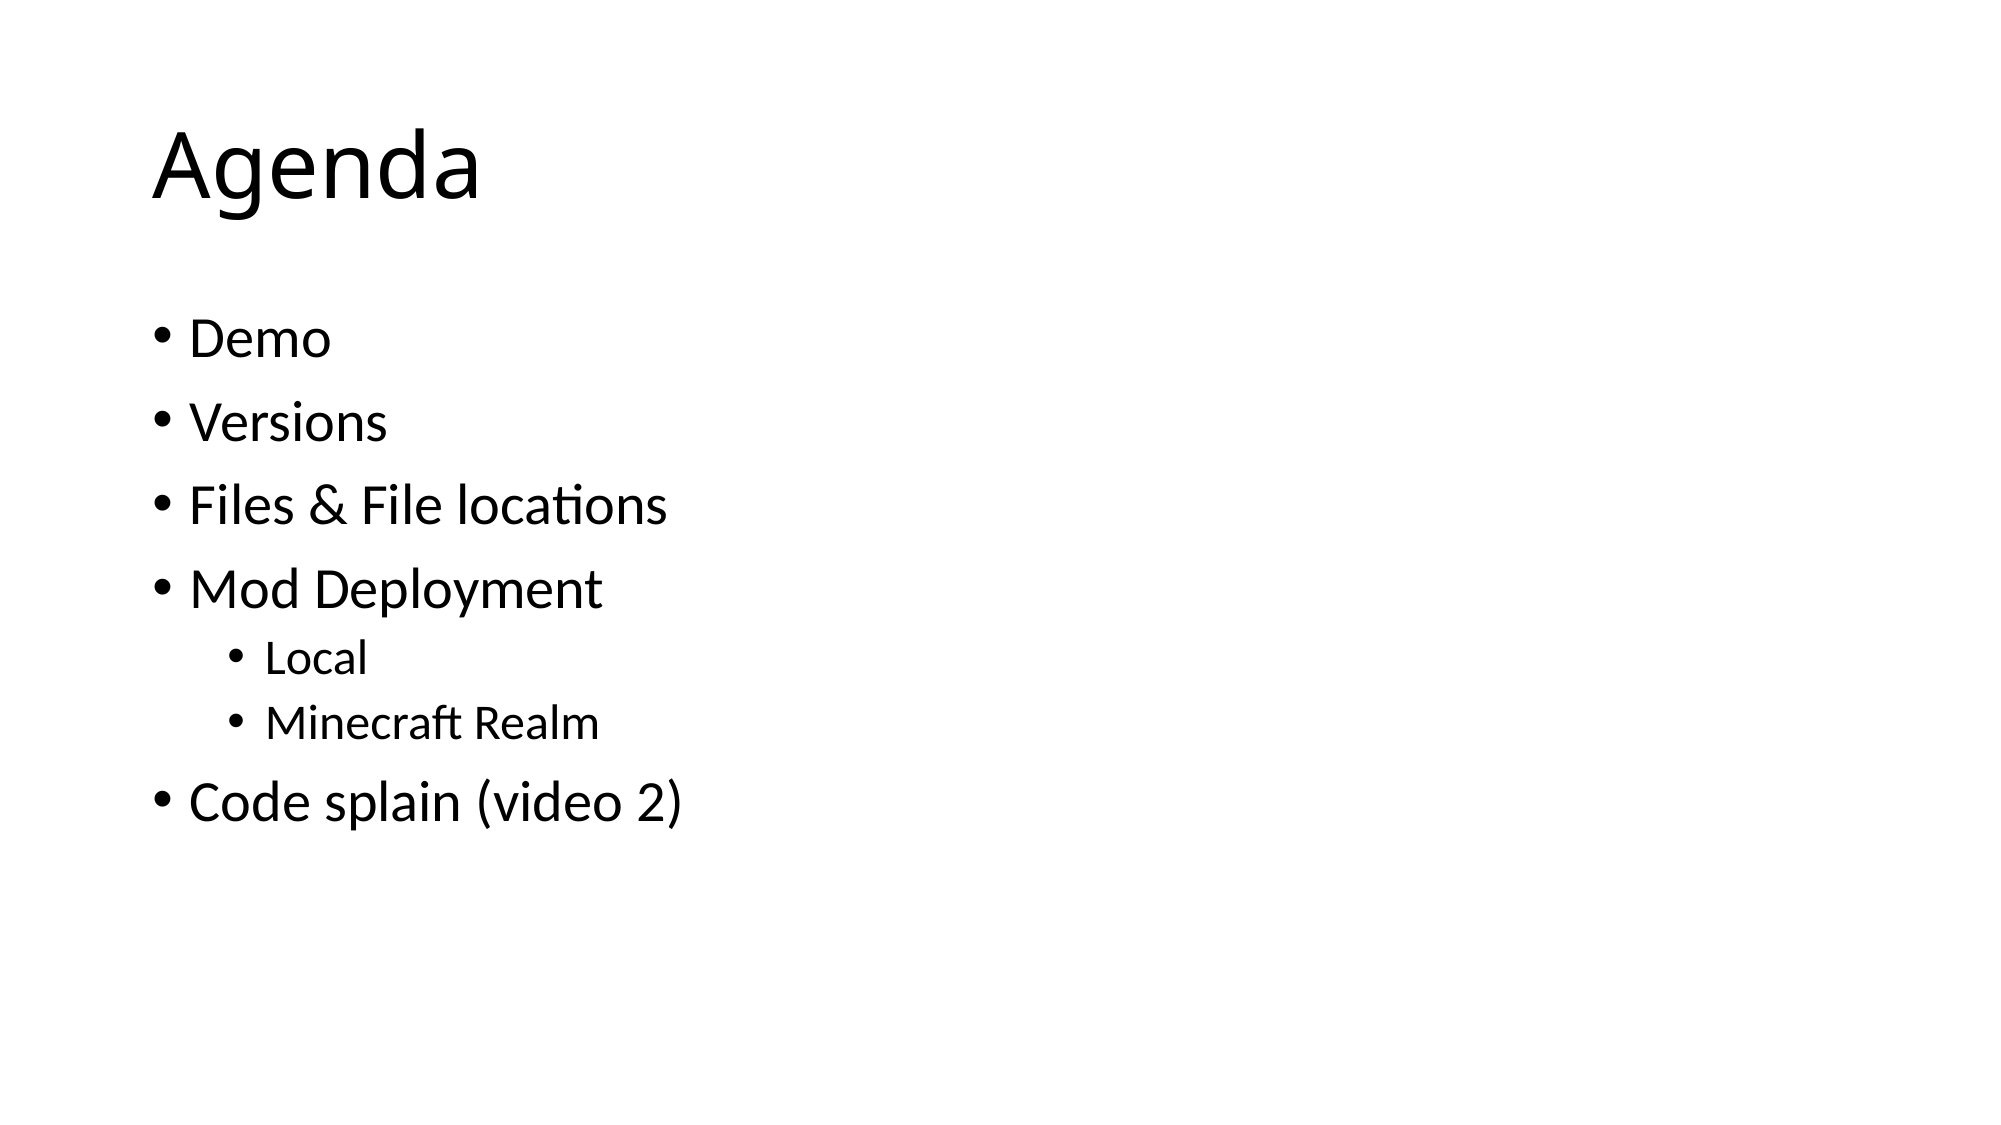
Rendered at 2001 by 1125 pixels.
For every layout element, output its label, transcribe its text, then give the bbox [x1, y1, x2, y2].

title Agenda [137, 59, 1863, 278]
list Demo Versions Files & File locations Mod Deployment Local Minecraft Realm Code splain (video 2) [137, 299, 1863, 1014]
